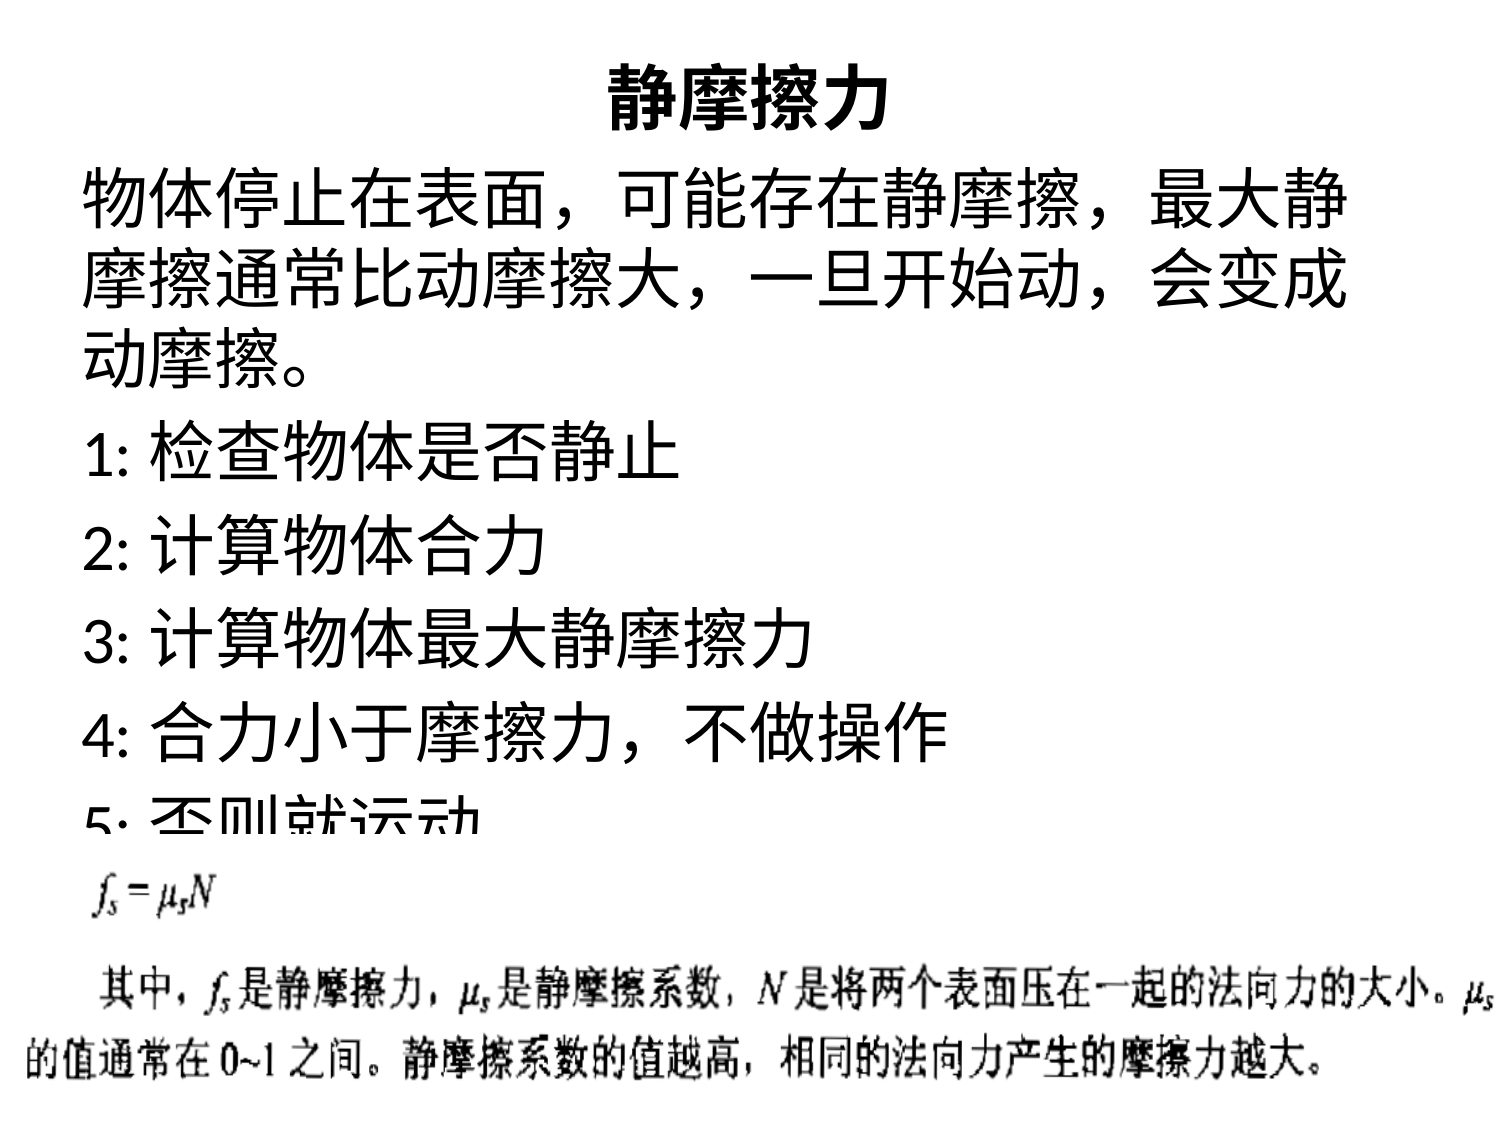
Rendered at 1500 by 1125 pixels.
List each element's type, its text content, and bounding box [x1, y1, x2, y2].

picture [0, 833, 1500, 1096]
list 物体停止在表面，可能存在静摩擦，最大静摩擦通常比动摩擦大，一旦开始动，会变成动摩擦。 1:检查物体是否静止 2:计算物体合力 3:计算物体最大静摩擦力 4:合力小于摩擦力，不做操作 5:否则就运动 [66, 149, 1417, 832]
title 静摩擦力 [75, 45, 1425, 233]
